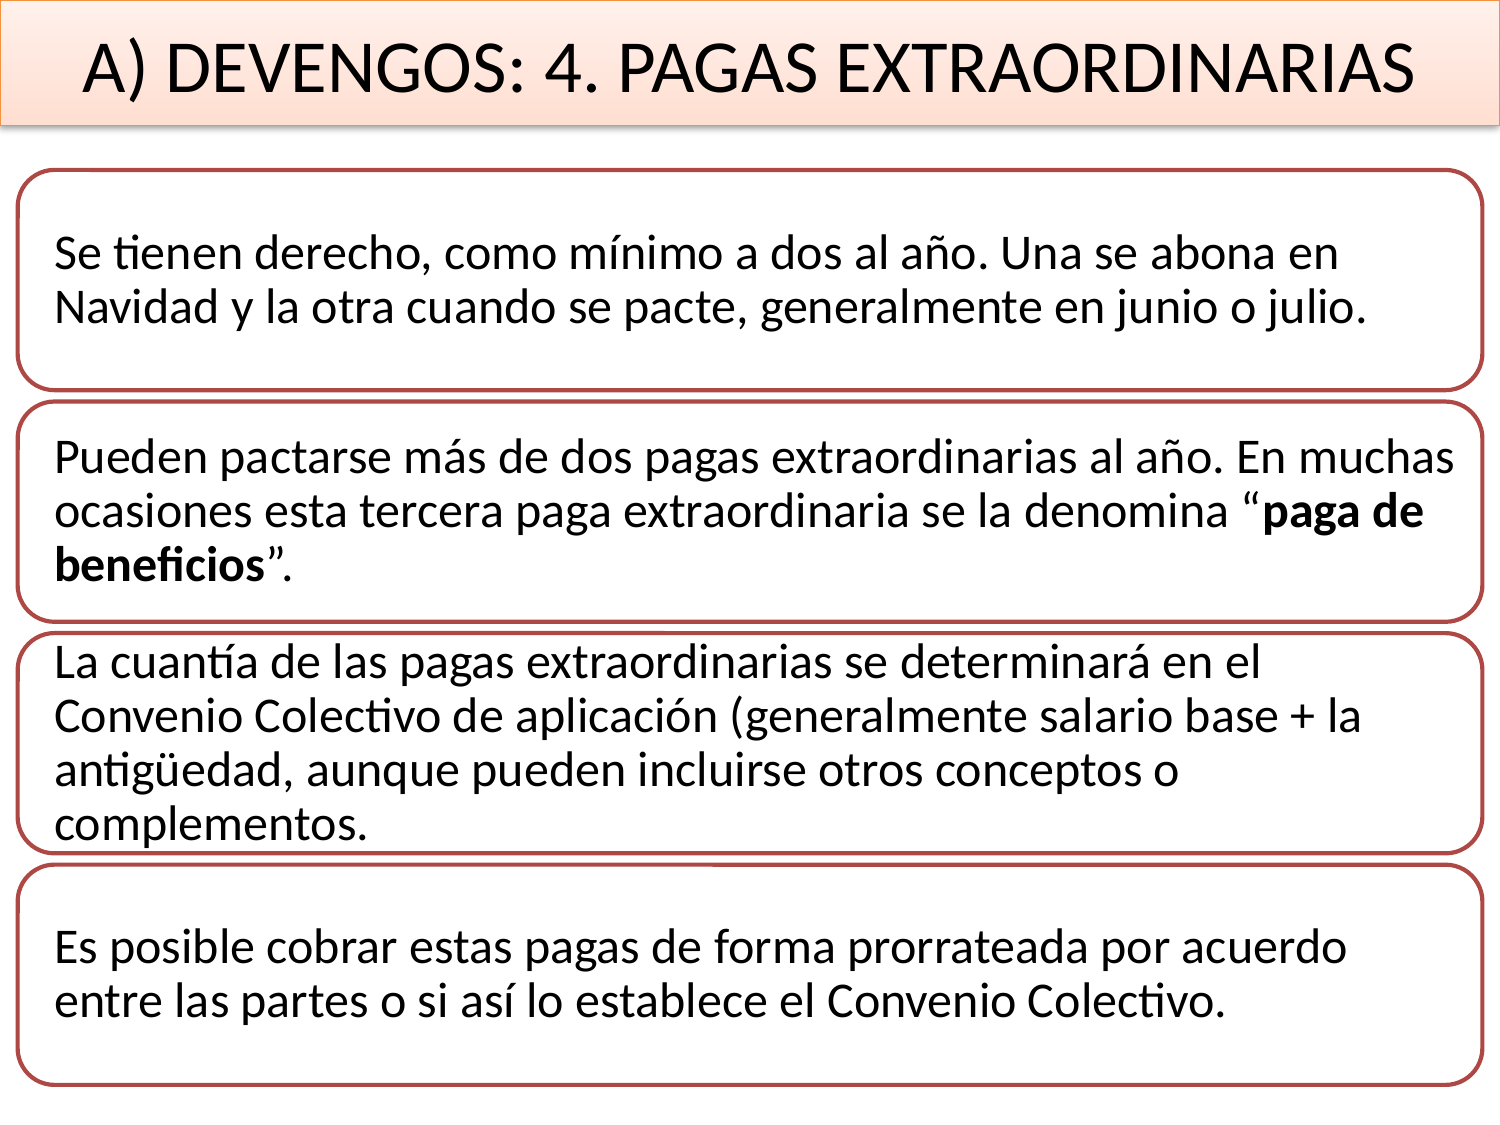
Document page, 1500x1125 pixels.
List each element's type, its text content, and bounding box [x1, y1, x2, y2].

title A) DEVENGOS: 4. PAGAS EXTRAORDINARIAS [0, 0, 1500, 126]
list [17, 148, 1483, 1107]
